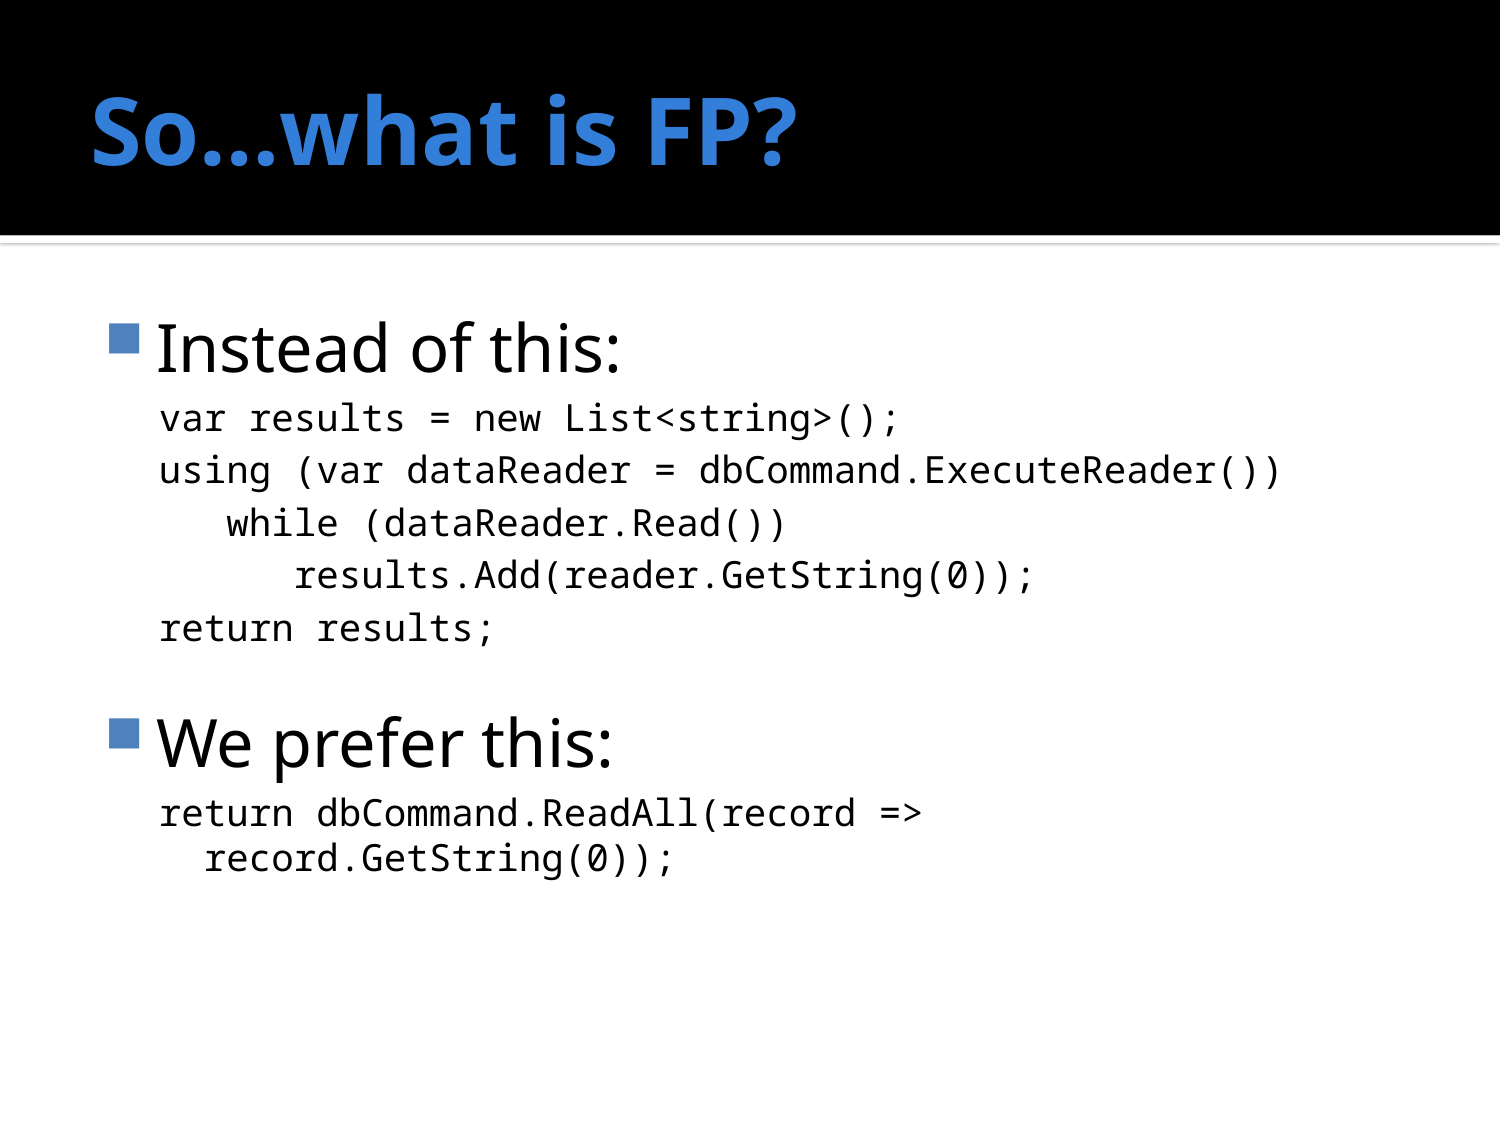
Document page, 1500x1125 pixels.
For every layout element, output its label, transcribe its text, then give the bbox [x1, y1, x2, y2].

title So…what is FP? [75, 25, 1425, 231]
list Instead of this: var results = new List<string>(); using (var dataReader = dbCommand.ExecuteReader()) while (dataReader.Read()) results.Add(reader.GetString(0)); return results; We prefer this: return dbCommand.ReadAll(record => record.GetString(0)); [75, 291, 1425, 1050]
